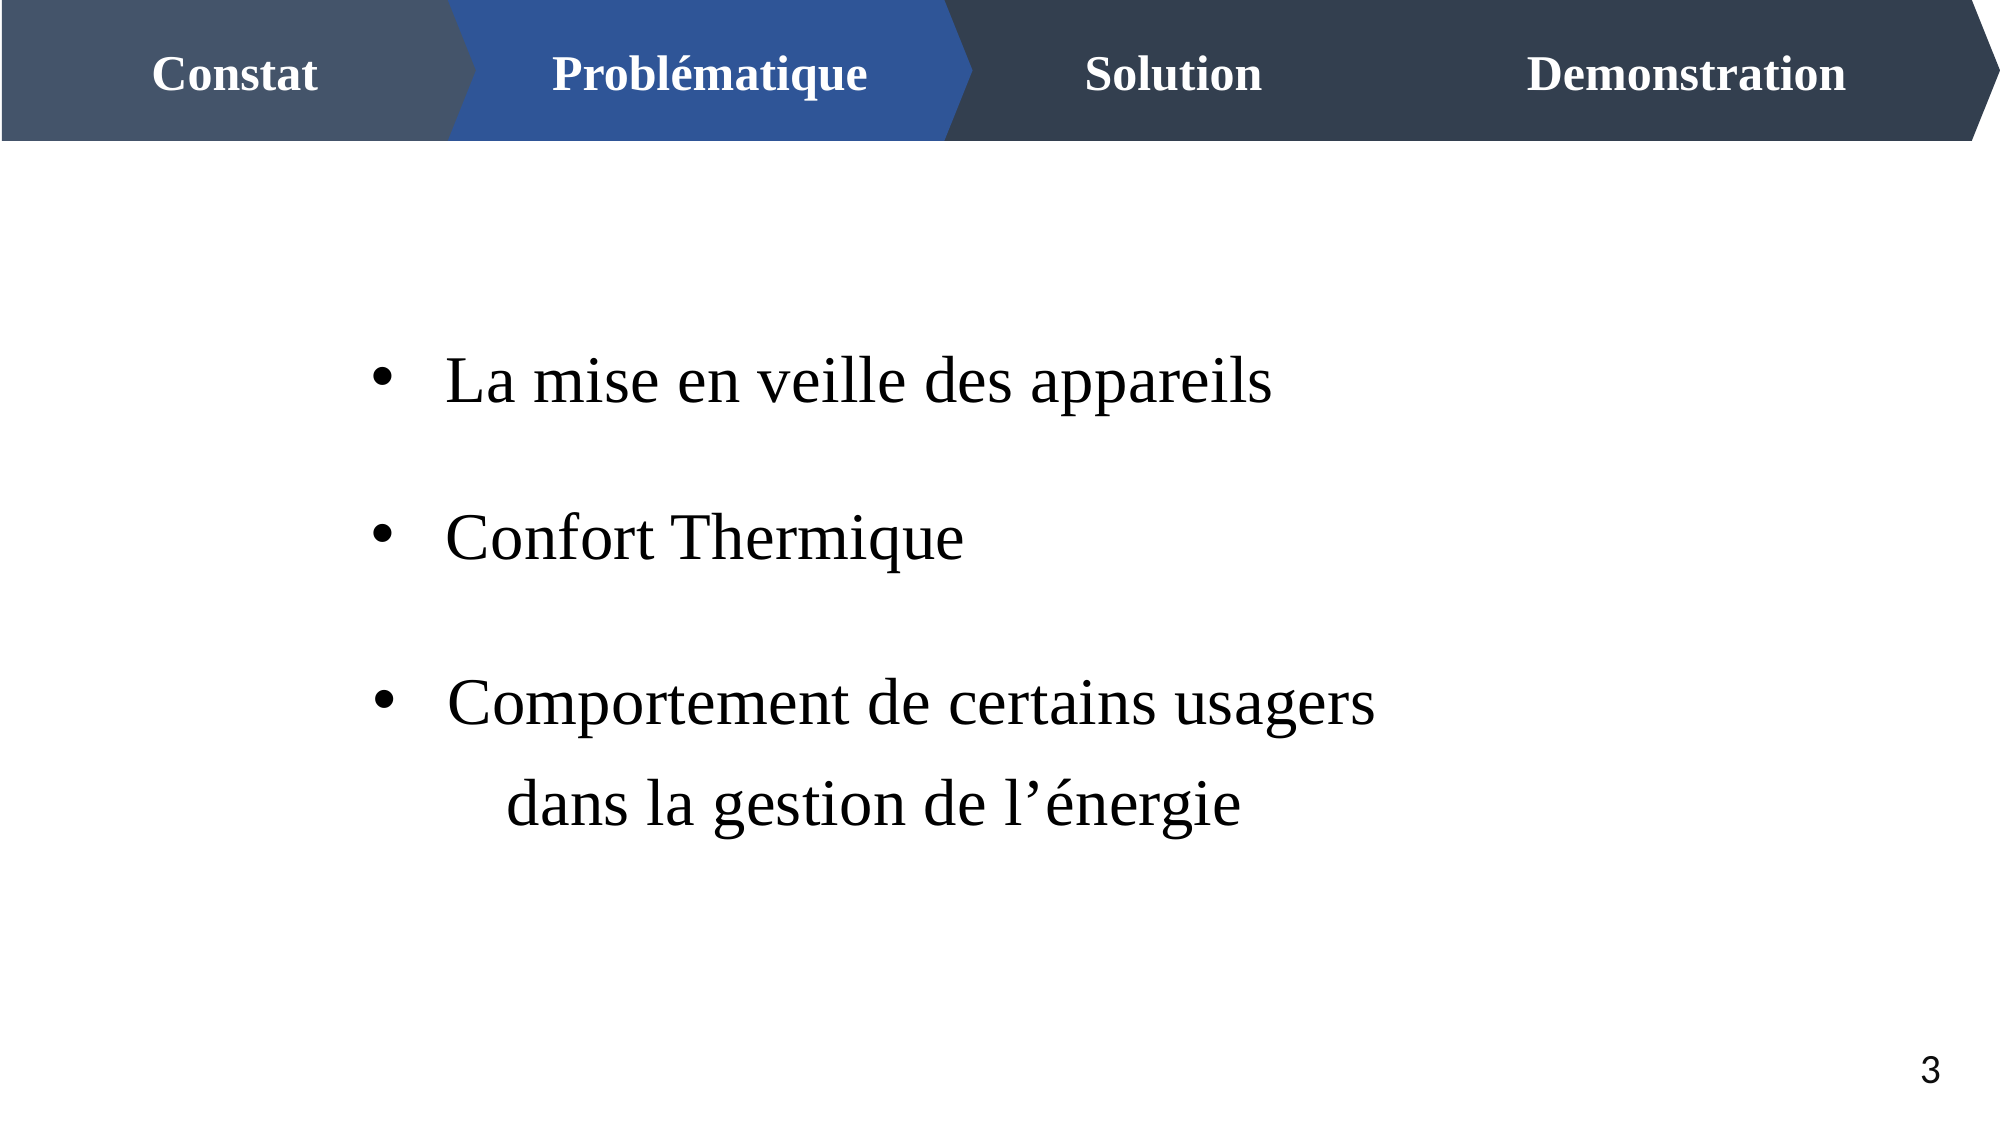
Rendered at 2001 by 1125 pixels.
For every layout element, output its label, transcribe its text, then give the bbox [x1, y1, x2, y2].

text_box Confort Thermique [370, 522, 1452, 573]
text_box 3 [1506, 1037, 1957, 1097]
text_box La mise en veille des appareils [370, 365, 1452, 416]
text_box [1, 0, 2000, 141]
text_box Comportement de certains usagers dans la gestion de l’énergie [172, 687, 1579, 839]
